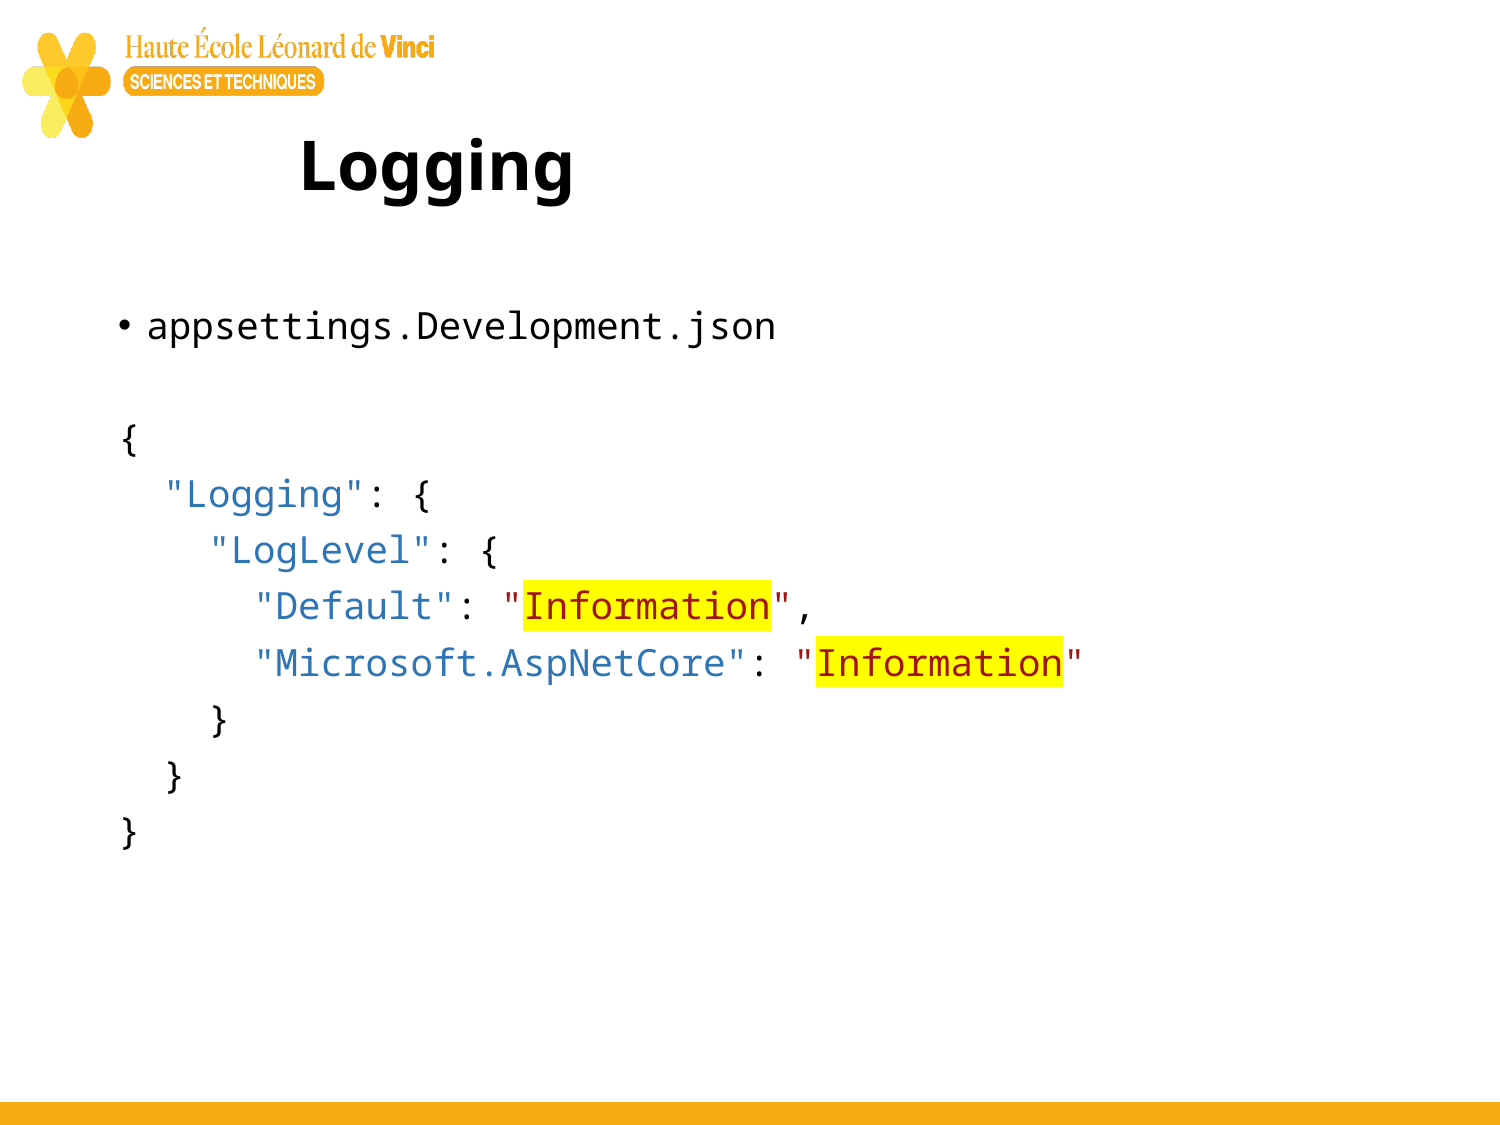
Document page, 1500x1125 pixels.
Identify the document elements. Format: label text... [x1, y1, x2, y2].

list appsettings.Development.json { "Logging": { "LogLevel": { "Default": "Information", "Microsoft.AspNetCore": "Information" } } } [103, 299, 1397, 1014]
slide_number [1059, 1042, 1397, 1103]
title Logging [283, 59, 1397, 278]
picture [22, 27, 434, 138]
